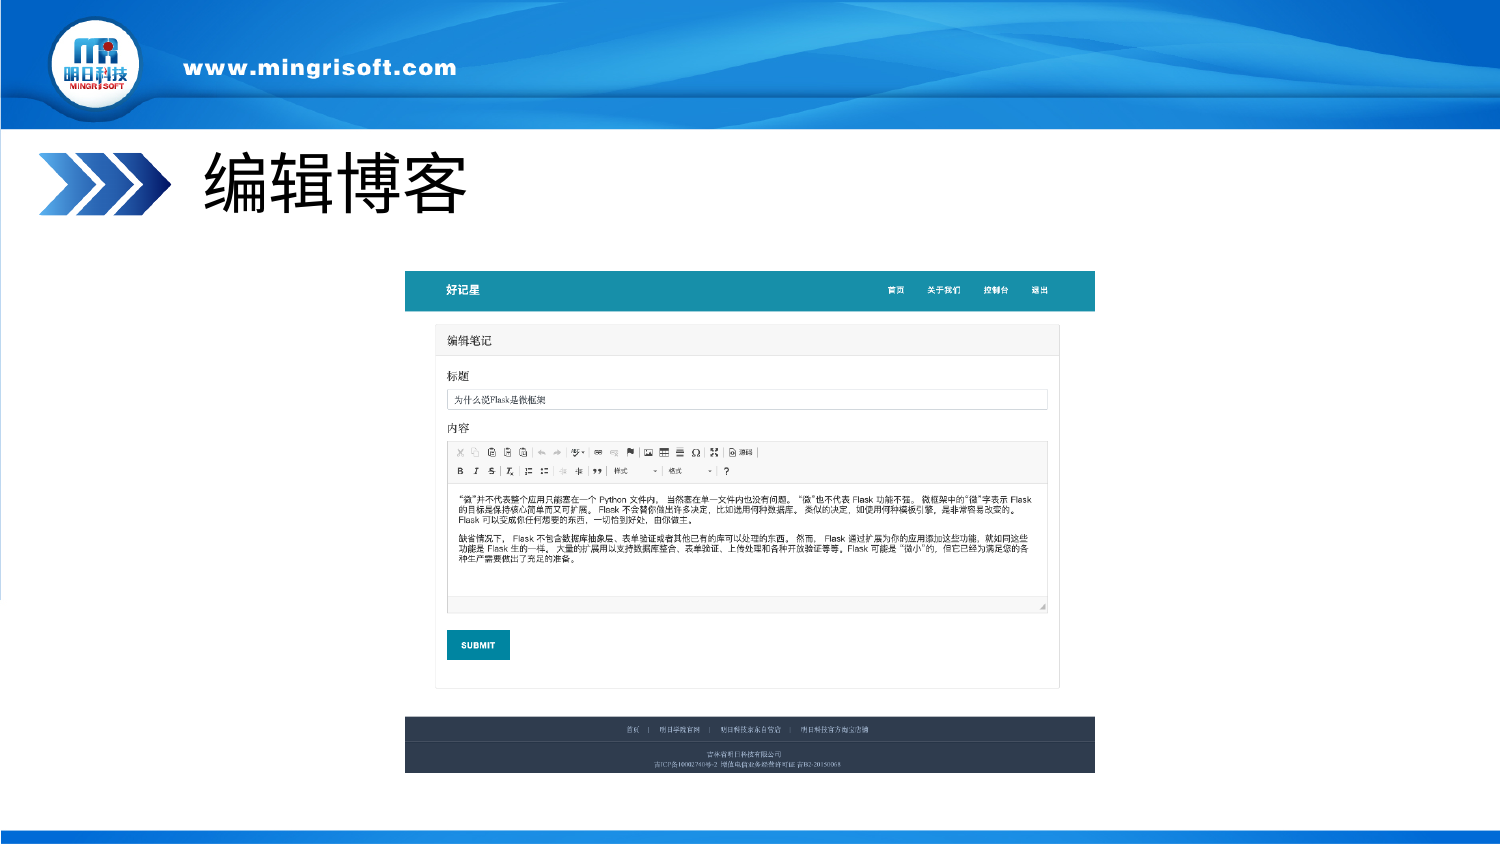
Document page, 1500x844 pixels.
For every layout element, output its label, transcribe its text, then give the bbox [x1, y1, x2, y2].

picture [0, 0, 1500, 844]
text_box 编辑博客 [187, 134, 1100, 235]
